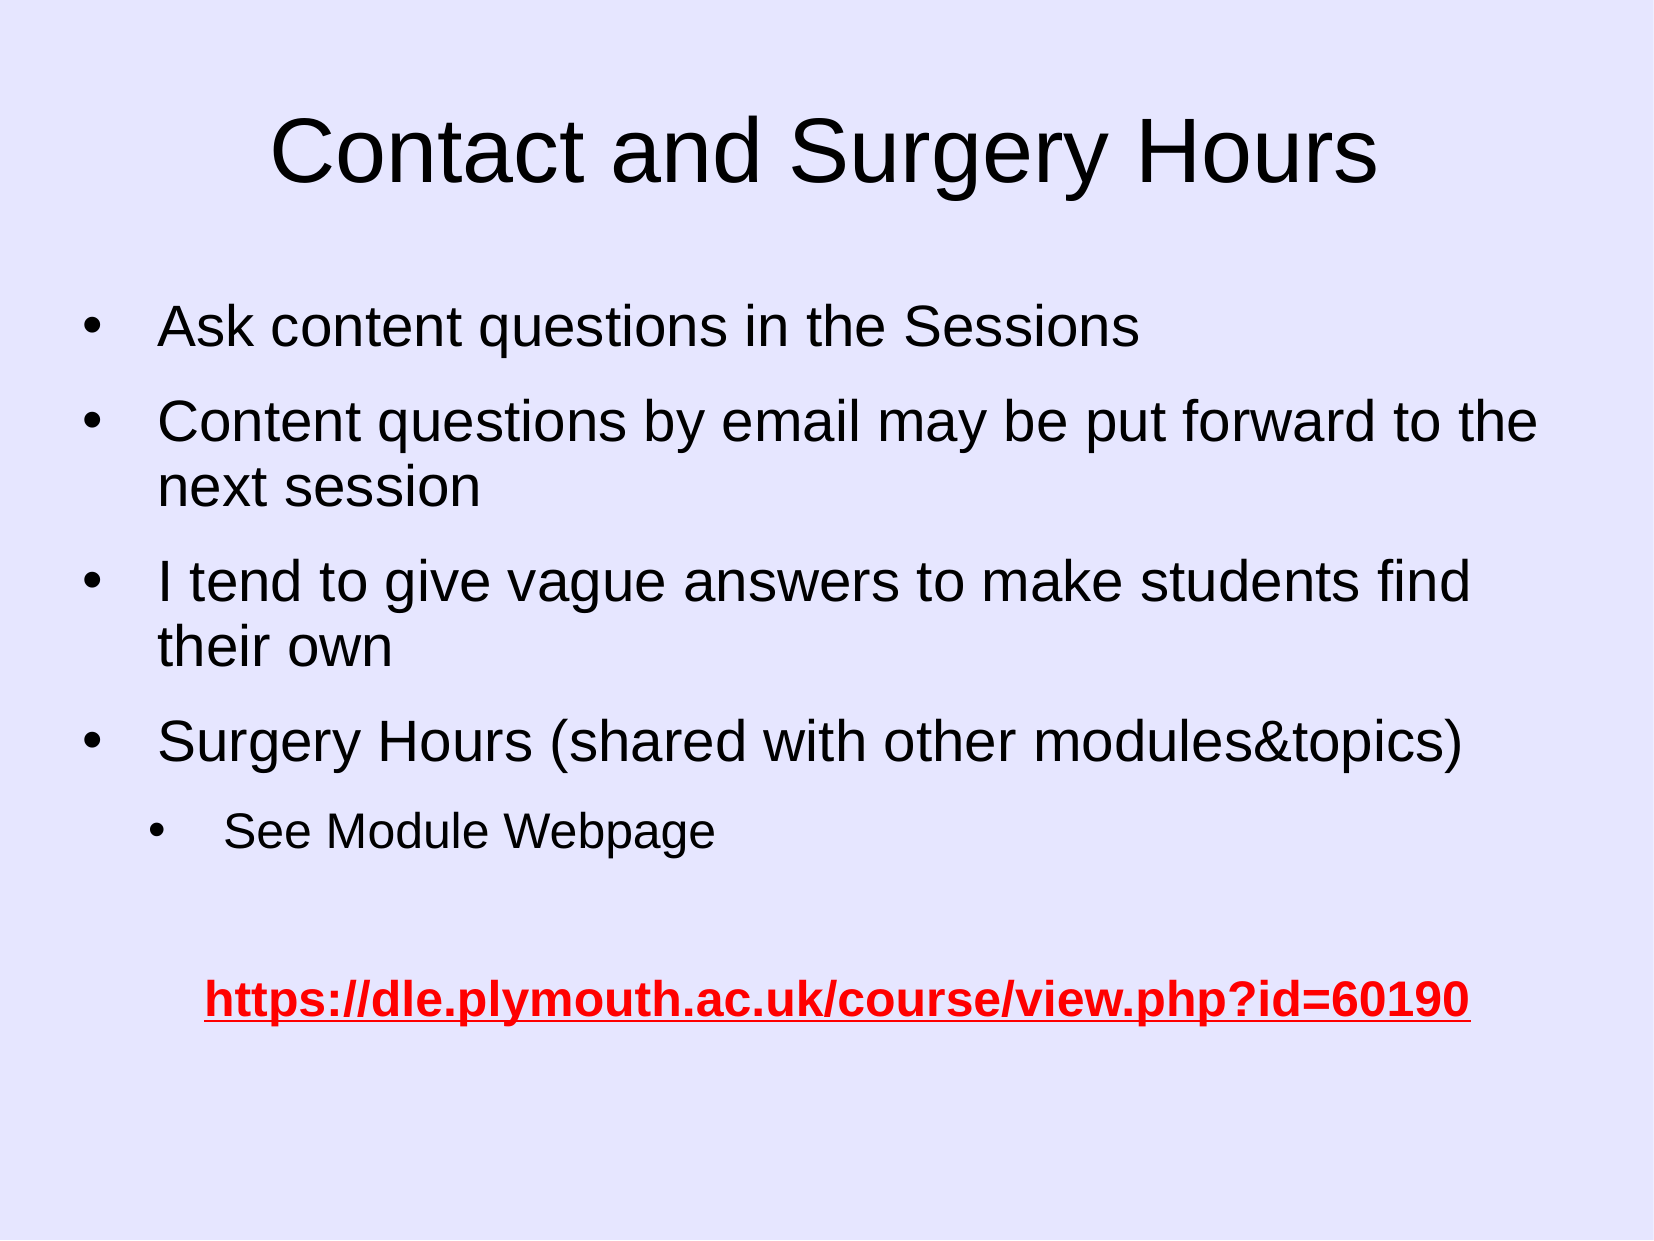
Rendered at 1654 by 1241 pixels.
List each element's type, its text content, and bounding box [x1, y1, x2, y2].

list Ask content questions in the Sessions Content questions by email may be put forward to the next session I tend to give vague answers to make students find their own Surgery Hours (shared with other modules&topics) See Module Webpage https://dle.plymouth.ac.uk/course/view.php?id=60190 [82, 290, 1568, 1191]
title Contact and Surgery Hours [82, 49, 1568, 254]
